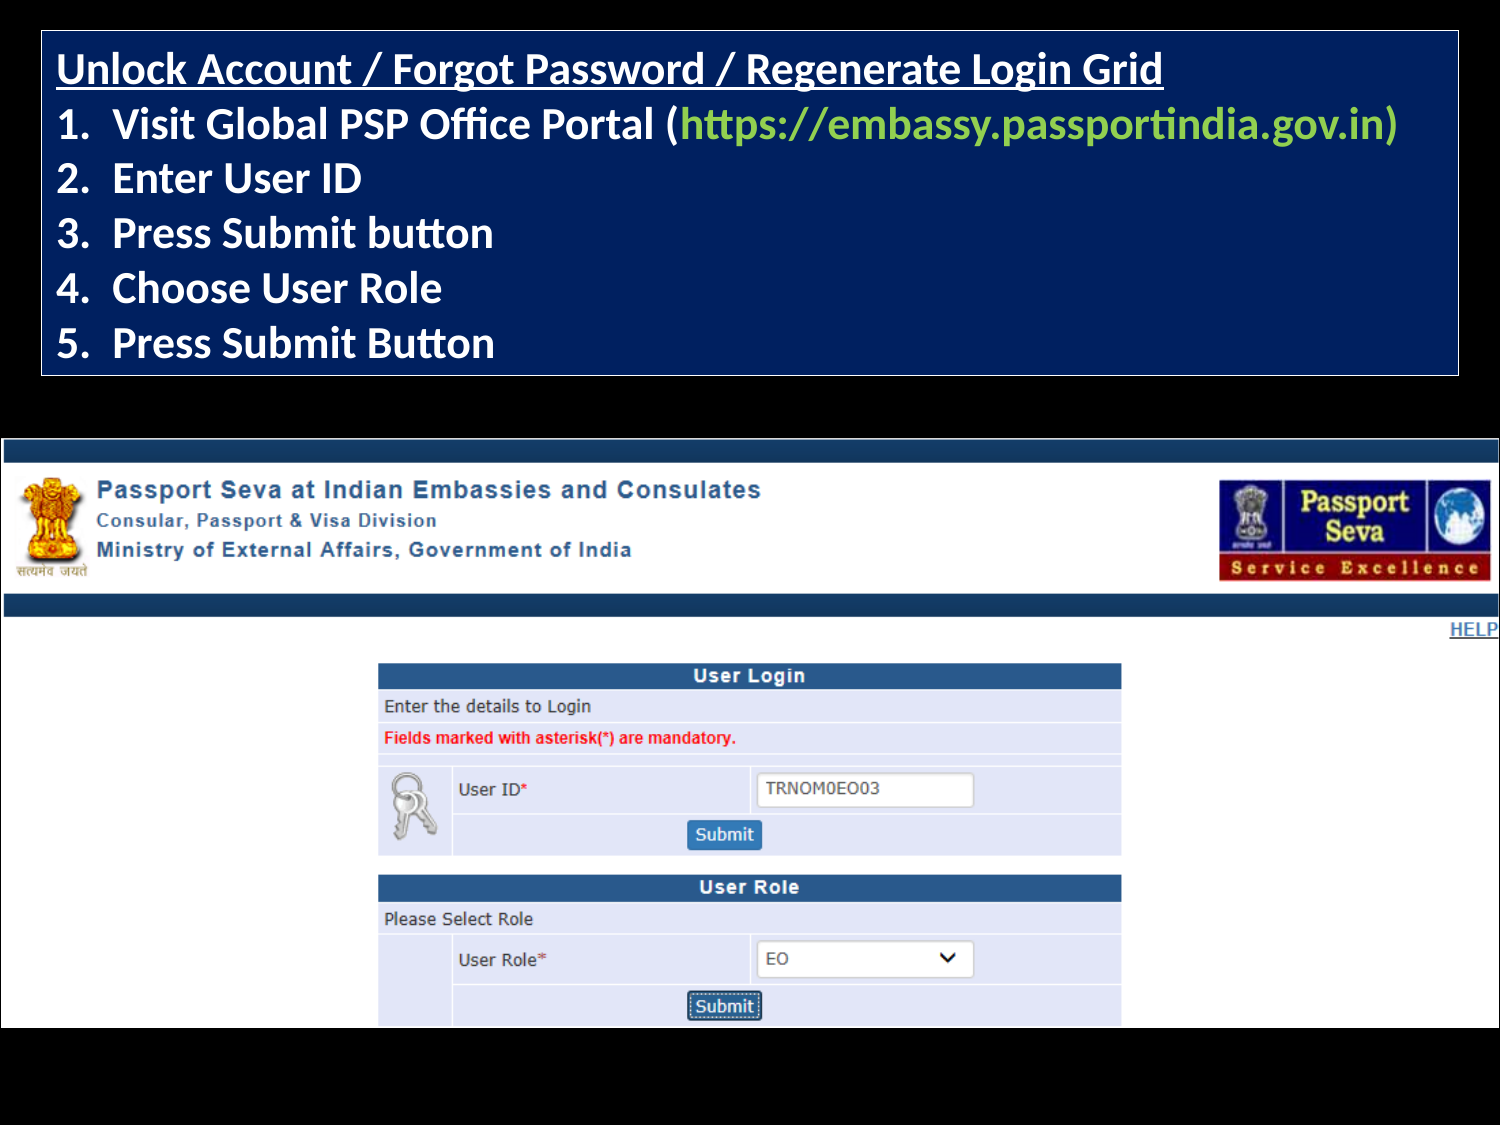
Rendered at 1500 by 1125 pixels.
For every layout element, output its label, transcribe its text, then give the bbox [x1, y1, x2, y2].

text_box Unlock Account / Forgot Password / Regenerate Login Grid Visit Global PSP Office Portal (https://embassy.passportindia.gov.in) Enter User ID Press Submit button Choose User Role Press Submit Button [41, 30, 1459, 376]
picture [0, 437, 1500, 1029]
